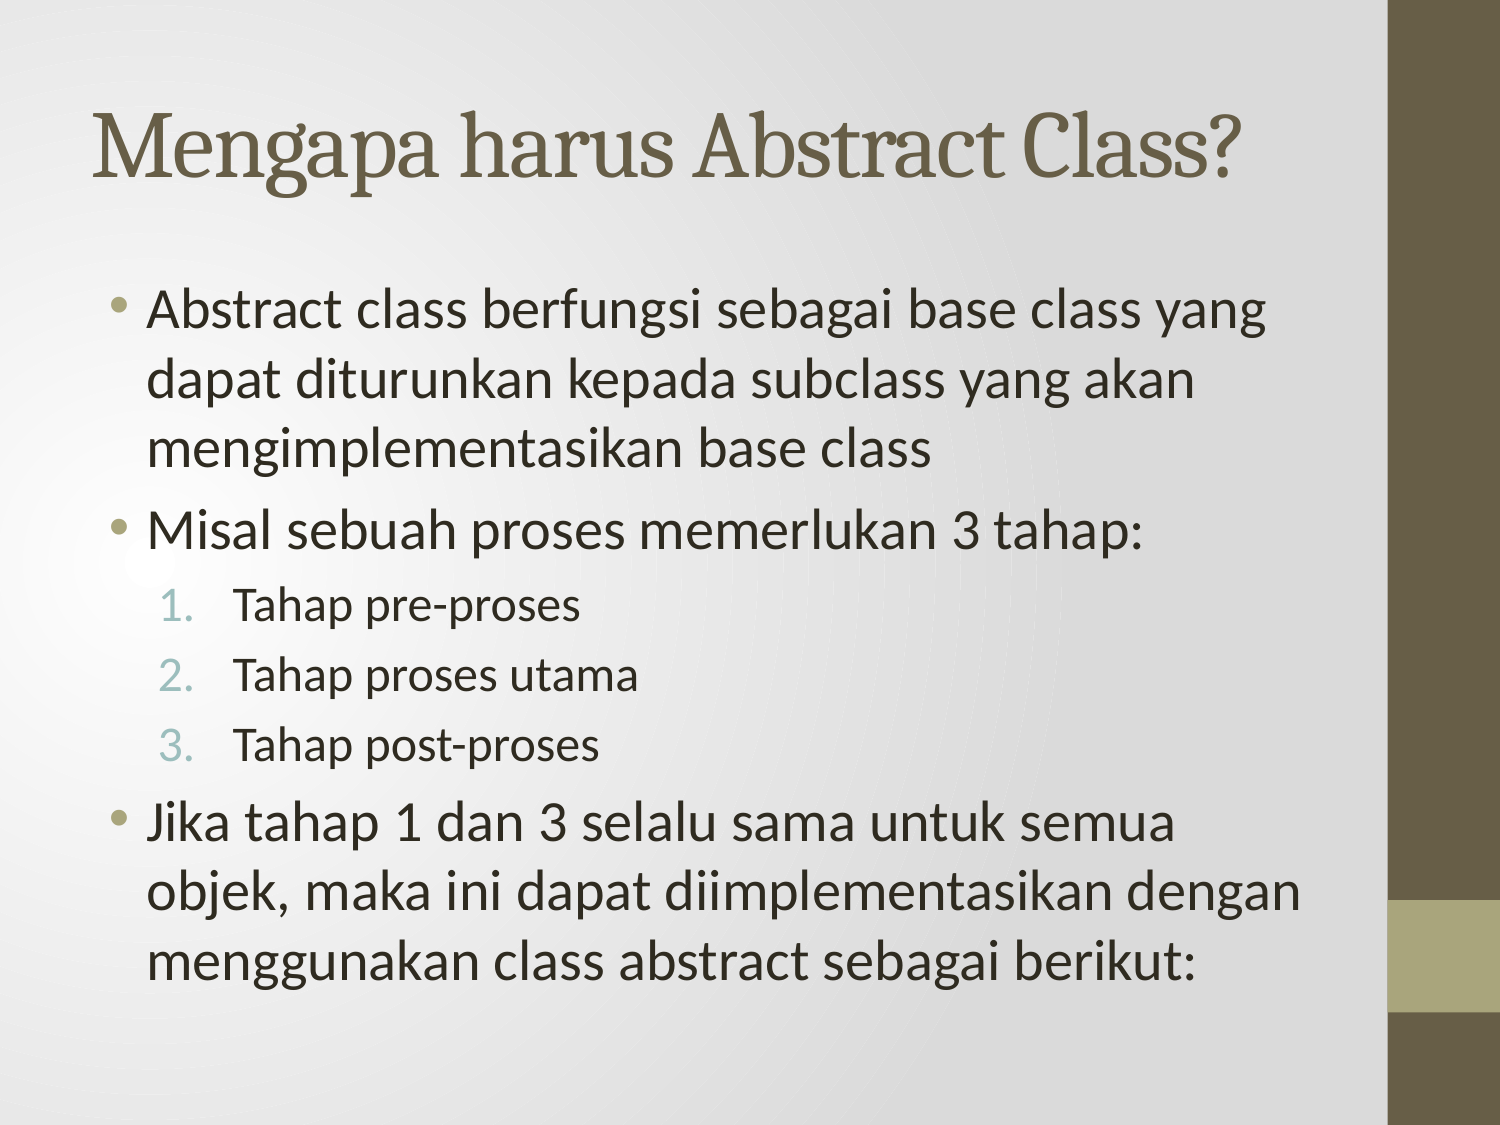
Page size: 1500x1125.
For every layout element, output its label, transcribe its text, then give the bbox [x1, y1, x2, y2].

title Mengapa harus Abstract Class? [75, 45, 1325, 233]
list Abstract class berfungsi sebagai base class yang dapat diturunkan kepada subclass yang akan mengimplementasikan base class Misal sebuah proses memerlukan 3 tahap: Tahap pre-proses Tahap proses utama Tahap post-proses Jika tahap 1 dan 3 selalu sama untuk semua objek, maka ini dapat diimplementasikan dengan menggunakan class abstract sebagai berikut: [75, 262, 1325, 1050]
